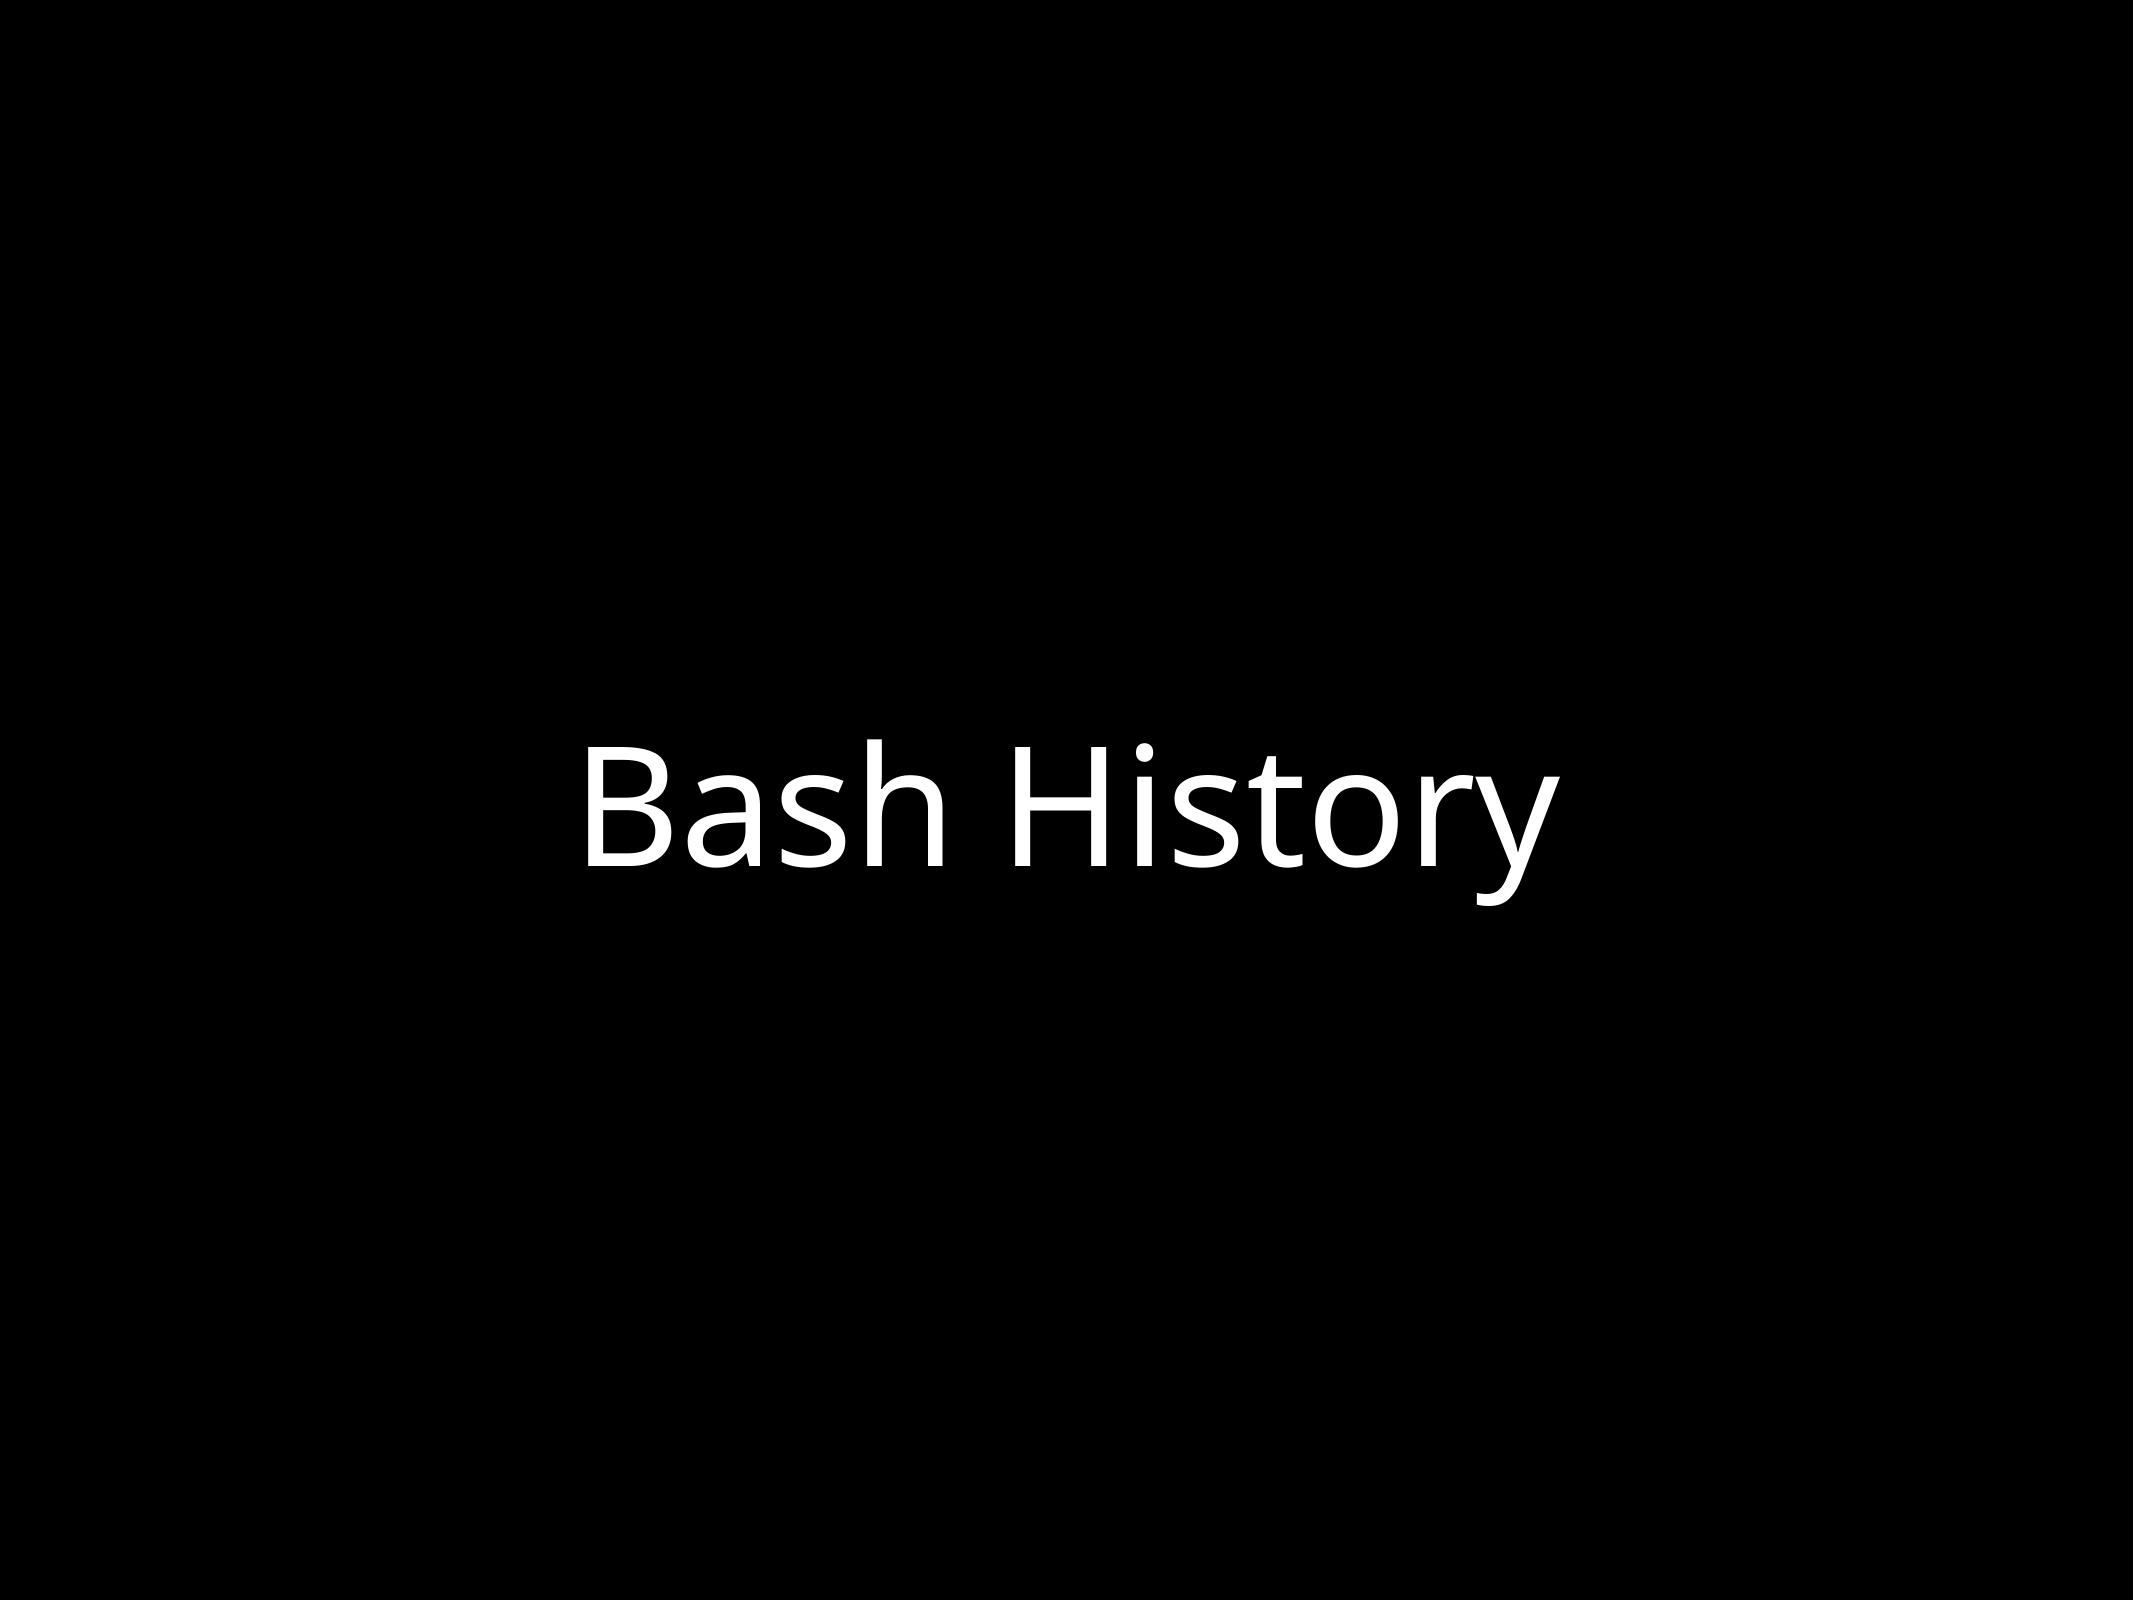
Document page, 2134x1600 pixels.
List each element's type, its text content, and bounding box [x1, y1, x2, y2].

title Bash History [155, 622, 1978, 978]
